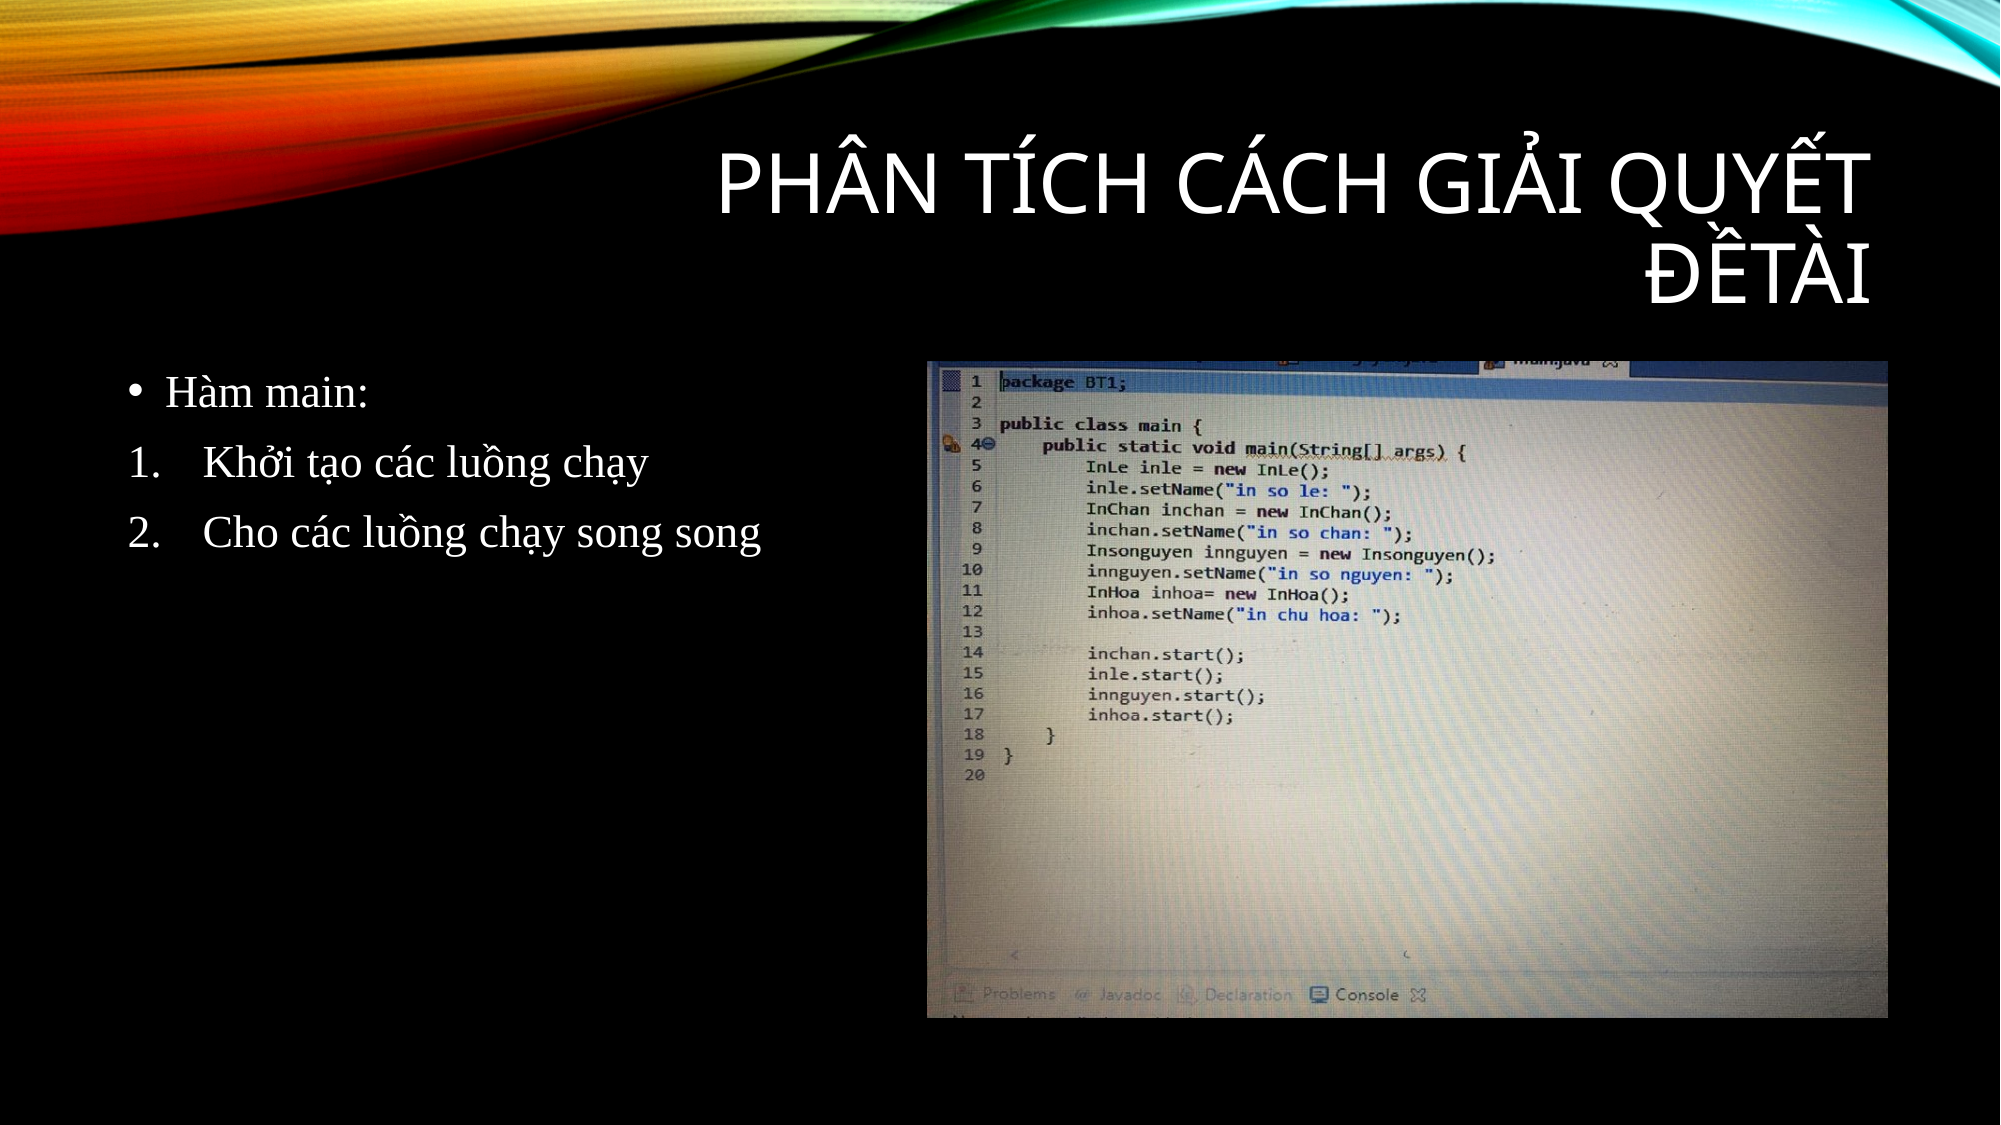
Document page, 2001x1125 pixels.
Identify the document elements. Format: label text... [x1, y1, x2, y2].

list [927, 361, 1888, 1019]
list Hàm main: Khởi tạo các luồng chạy Cho các luồng chạy song song [112, 360, 988, 1021]
picture [0, 0, 2000, 237]
title Phân tích cách giải quyết đềtài [474, 125, 1888, 338]
